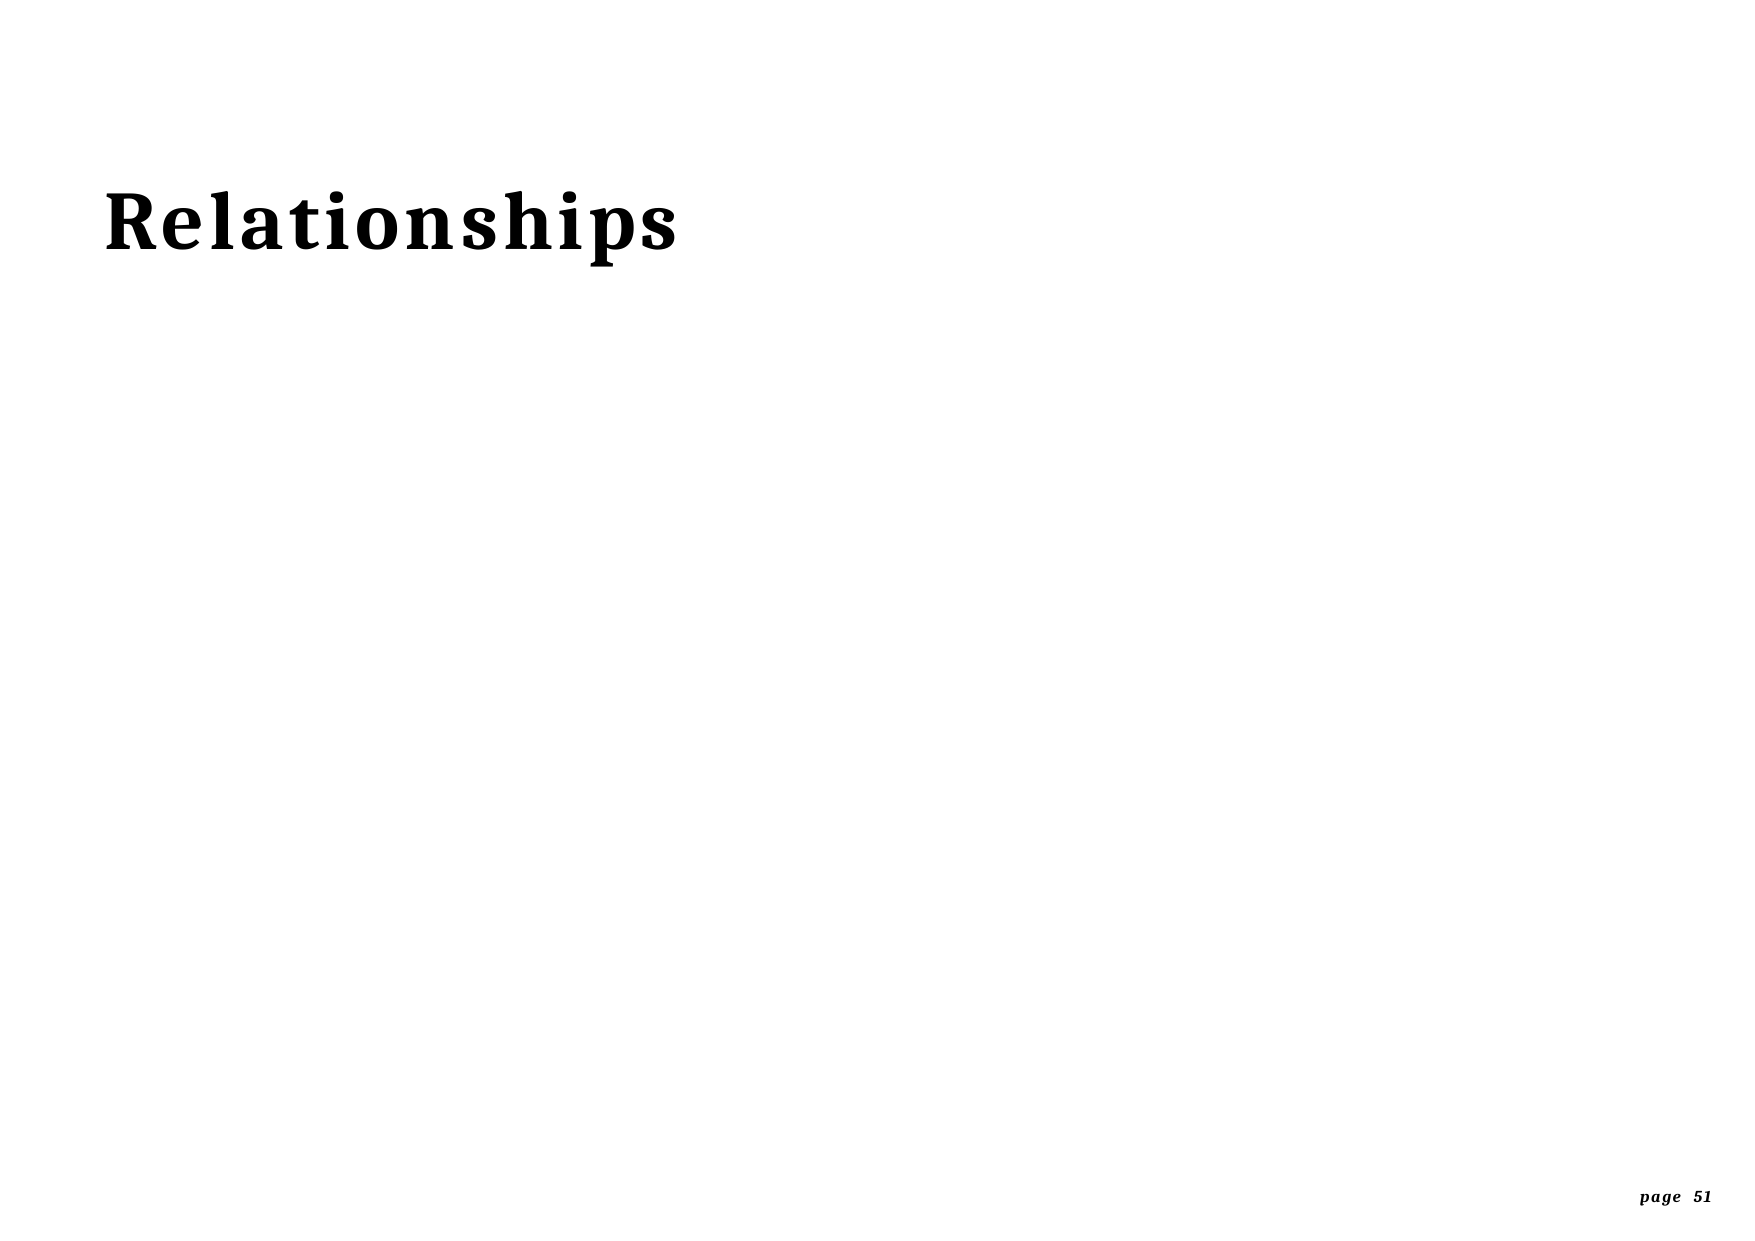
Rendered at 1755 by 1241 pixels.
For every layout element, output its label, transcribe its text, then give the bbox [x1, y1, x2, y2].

title Relationships [102, 65, 1653, 373]
slide_number page 51 [1626, 1186, 1722, 1241]
